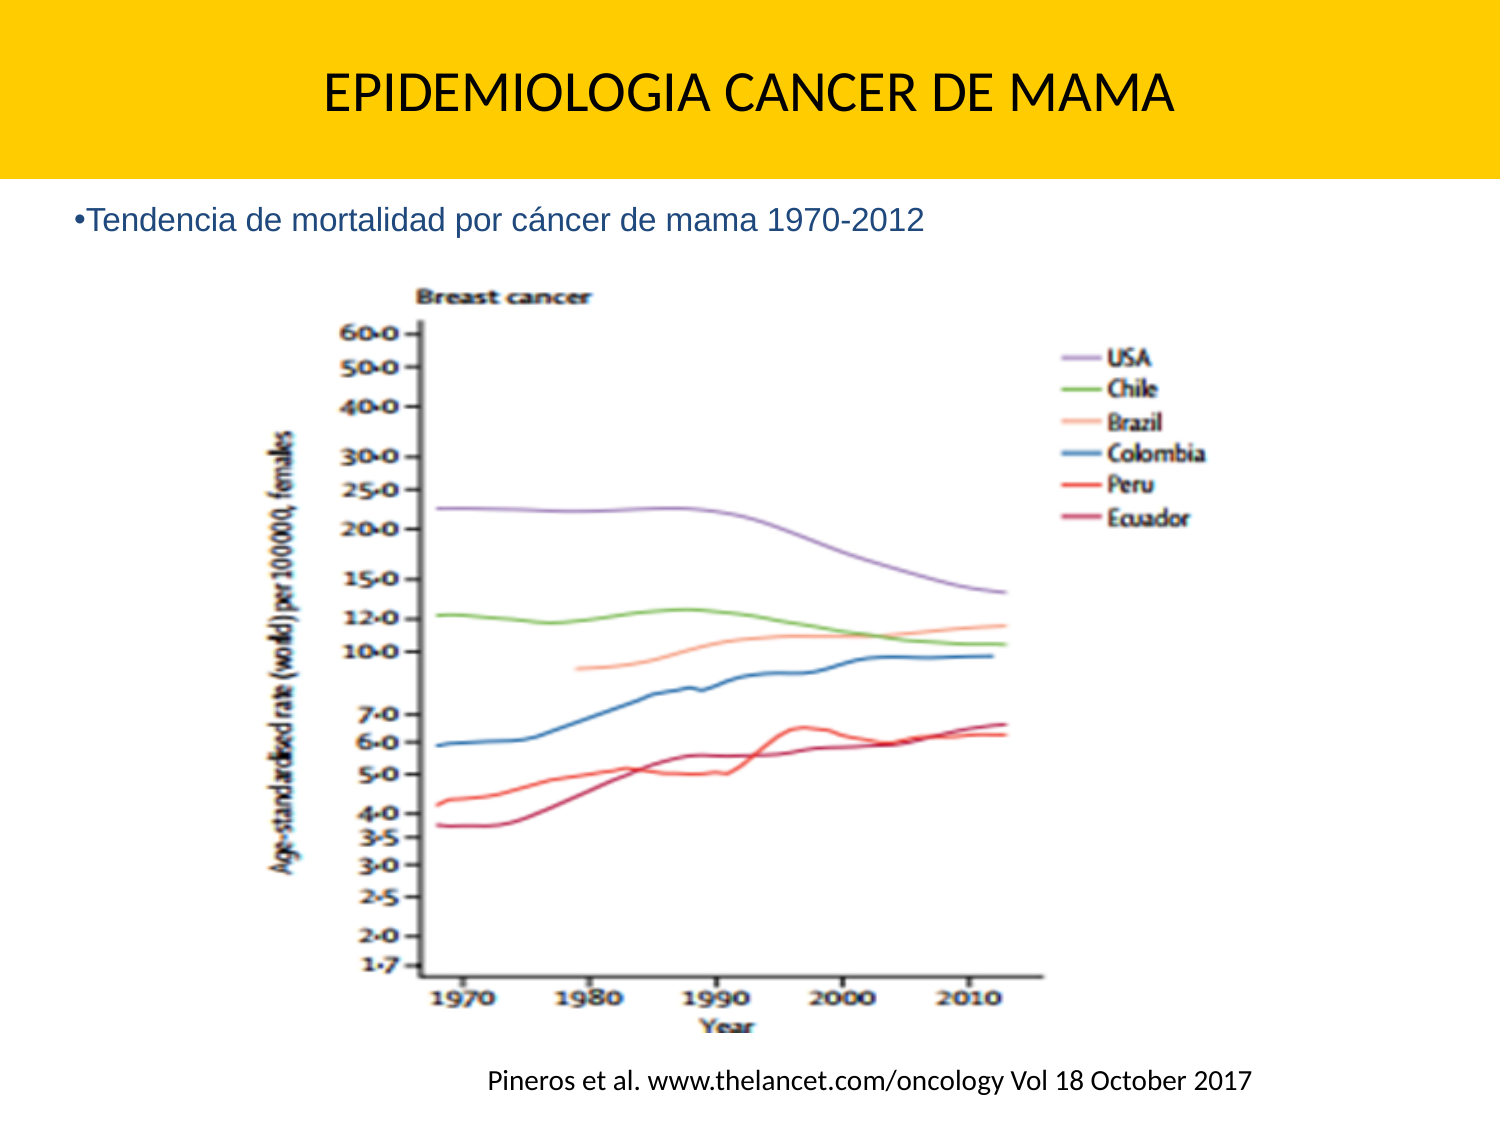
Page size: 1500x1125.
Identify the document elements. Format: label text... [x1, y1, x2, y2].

text_box Pineros et al. www.thelancet.com/oncology Vol 18 October 2017 [252, 1053, 1275, 1104]
picture [249, 284, 1242, 1034]
text_box Tendencia de mortalidad por cáncer de mama 1970-2012 [74, 198, 1454, 239]
text_box EPIDEMIOLOGIA CANCER DE MAMA [0, 0, 1500, 179]
